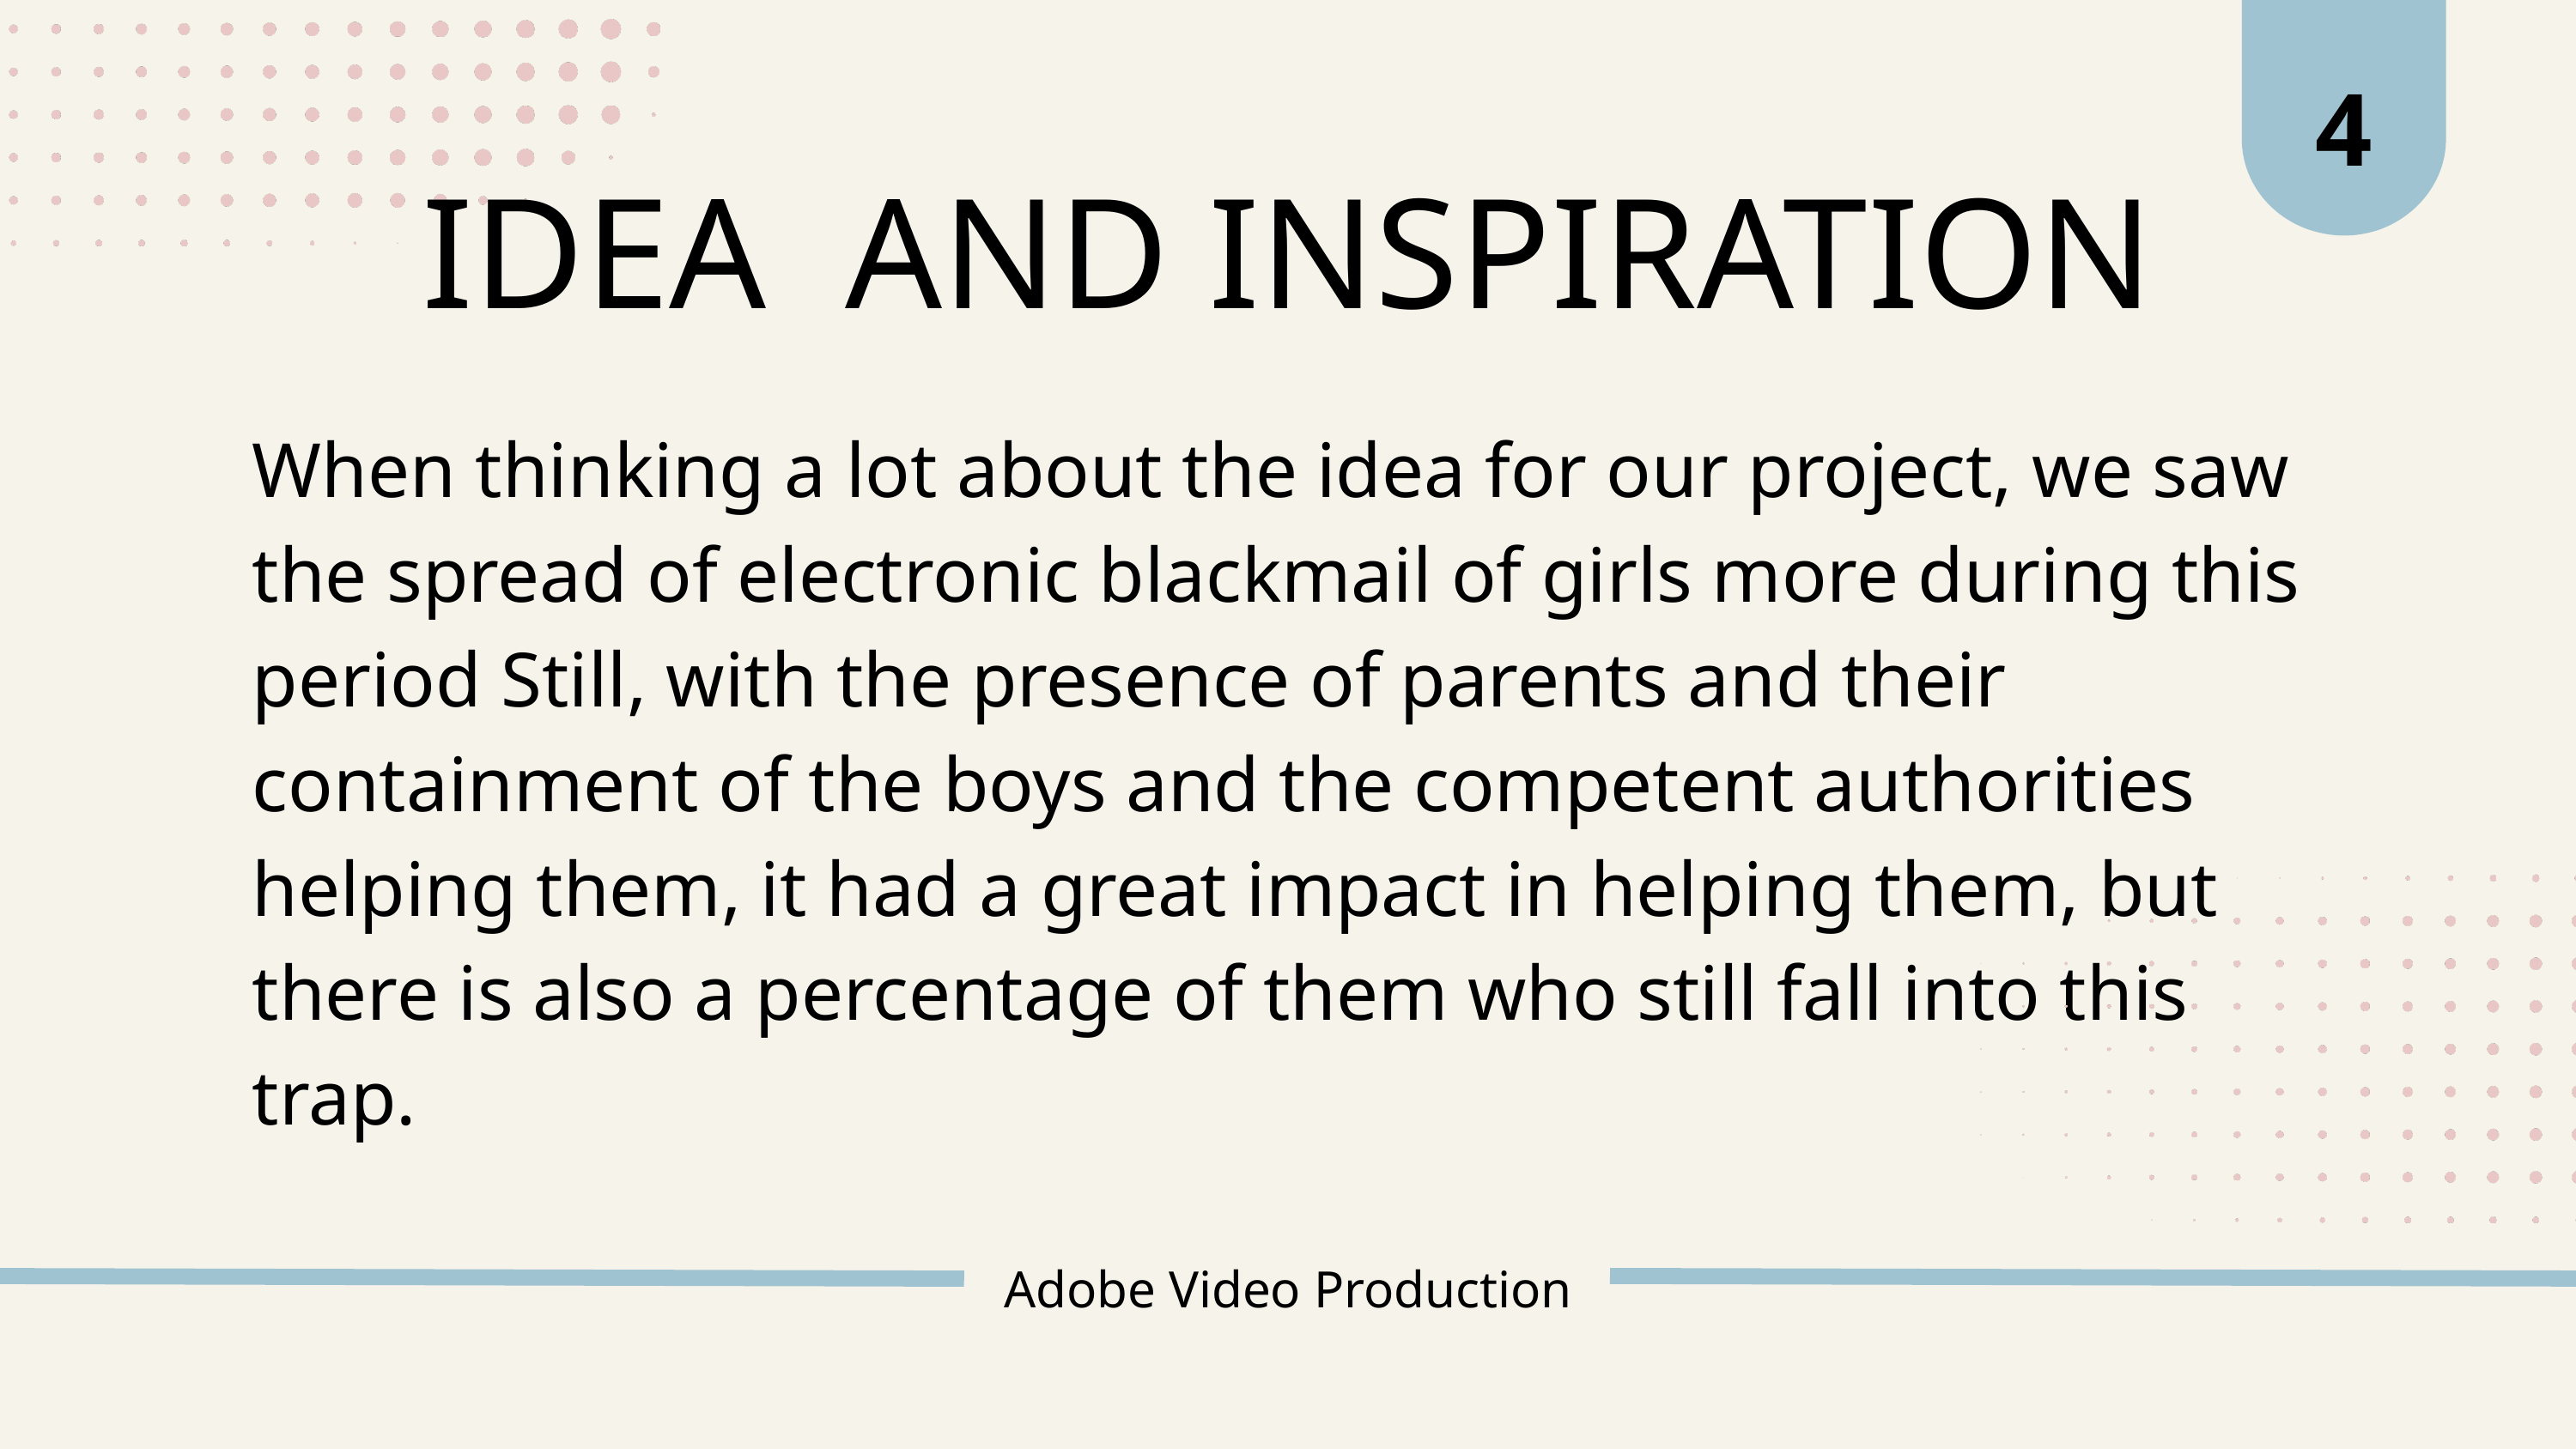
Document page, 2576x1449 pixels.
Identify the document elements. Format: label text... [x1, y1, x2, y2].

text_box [2233, 0, 2455, 236]
text_box [1938, 874, 2576, 1223]
text_box [0, 0, 660, 246]
text_box When thinking a lot about the idea for our project, we saw the spread of electronic blackmail of girls more during this period Still, with the presence of parents and their containment of the boys and the competent authorities helping them, it had a great impact in helping them, but there is also a percentage of them who still fall into this trap. [252, 407, 2324, 1141]
text_box IDEA AND INSPIRATION [359, 125, 2216, 339]
text_box Adobe Video Production [803, 1239, 1773, 1318]
